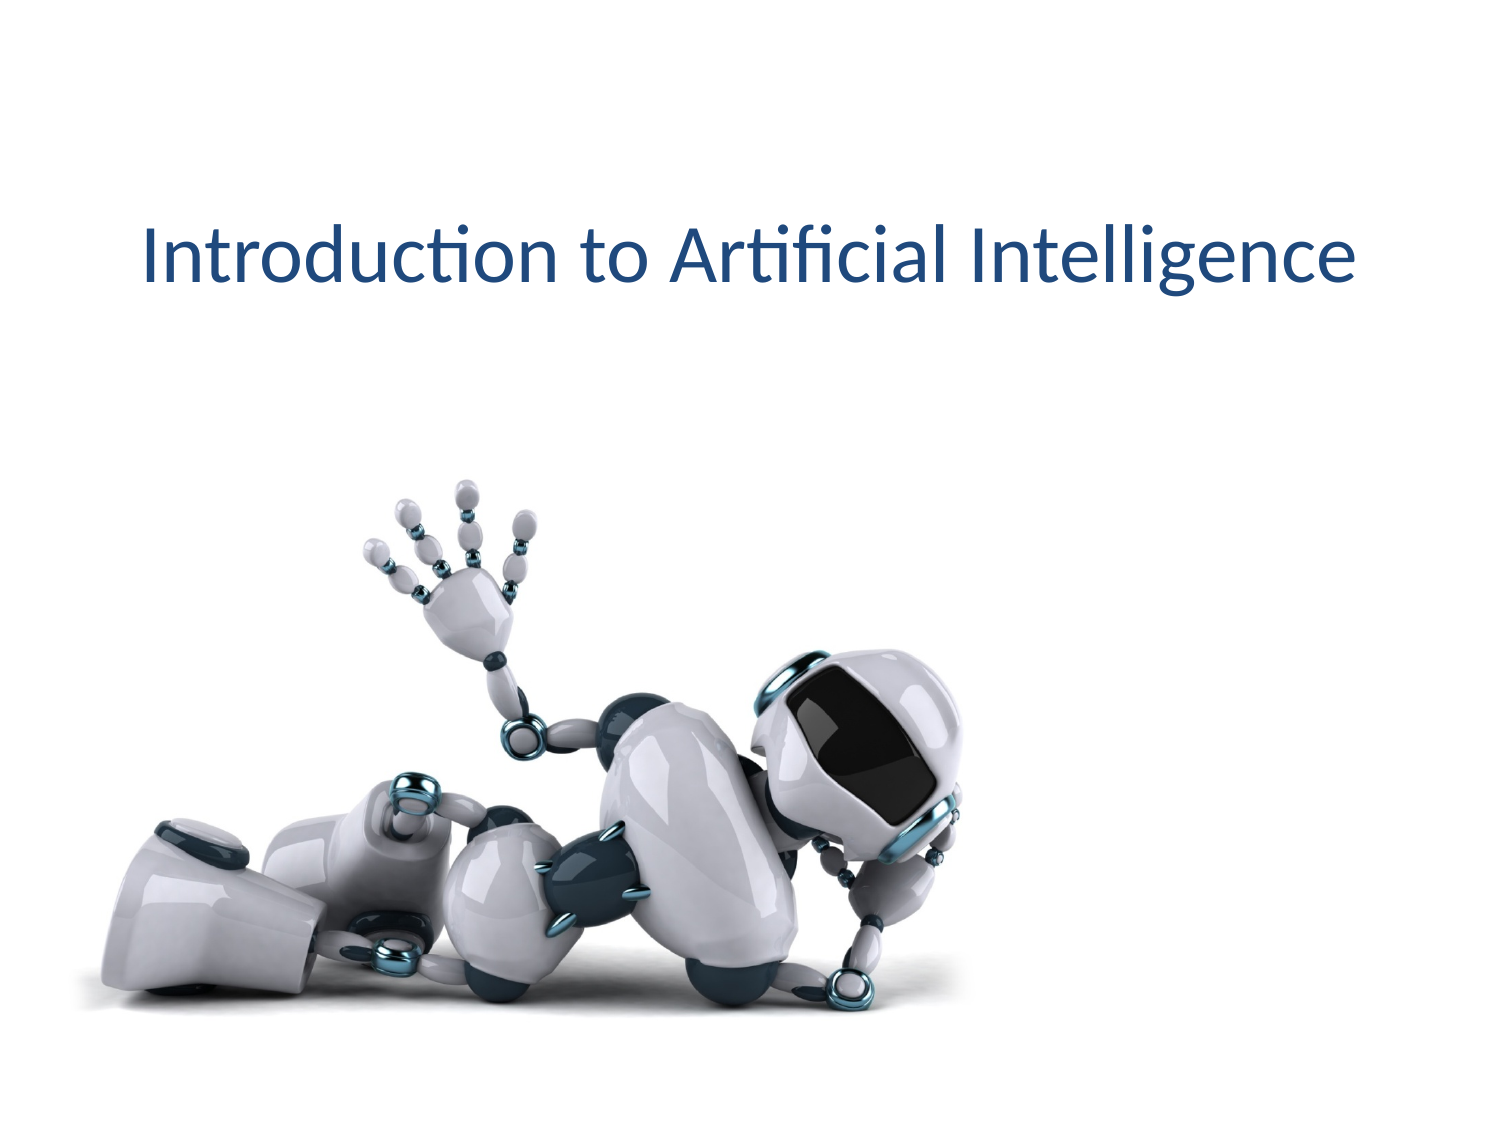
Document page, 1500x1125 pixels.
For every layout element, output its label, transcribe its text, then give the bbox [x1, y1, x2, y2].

picture [34, 474, 1020, 1091]
title Introduction to Artificial Intelligence [112, 128, 1388, 371]
